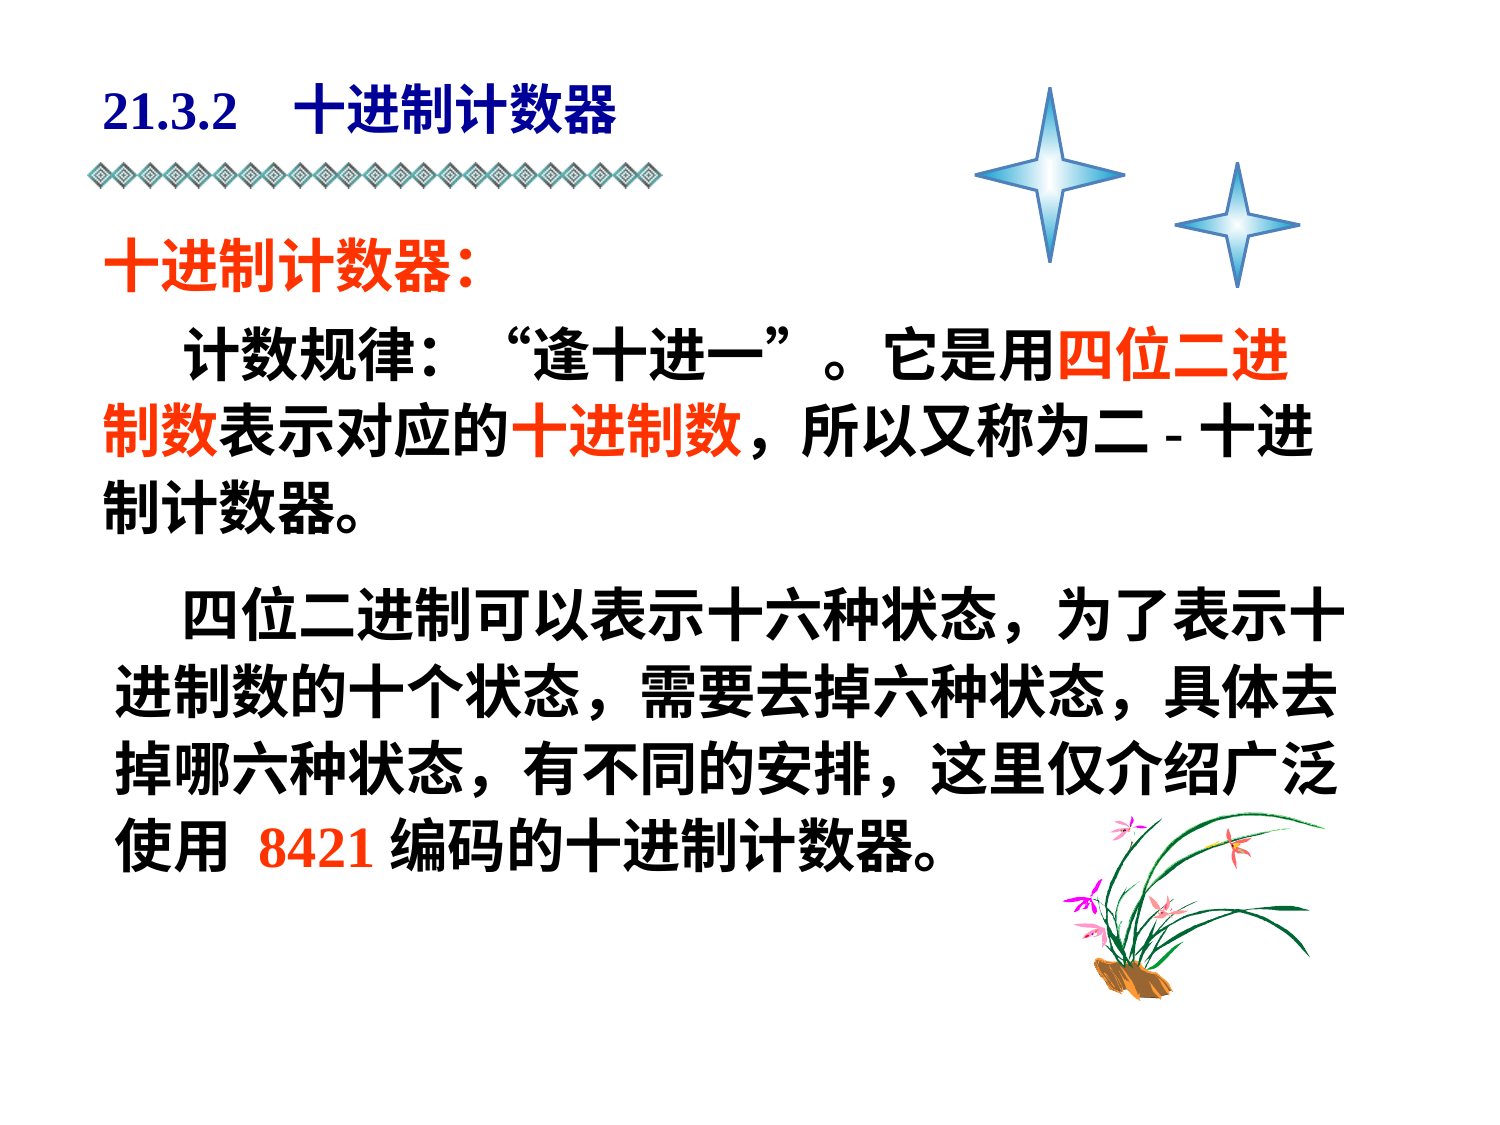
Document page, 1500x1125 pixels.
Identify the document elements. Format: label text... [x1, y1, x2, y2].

subtitle 21.3.2 十进制计数器 [87, 74, 676, 151]
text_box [1062, 812, 1325, 1001]
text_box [87, 162, 663, 189]
text_box 四位二进制可以表示十六种状态，为了表示十进制数的十个状态，需要去掉六种状态，具体去掉哪六种状态，有不同的安排，这里仅介绍广泛使用 8421编码的十进制计数器。 [99, 563, 1375, 887]
text_box 十进制计数器： 计数规律：“逢十进一”。它是用四位二进制数表示对应的十进制数，所以又称为二-十进制计数器。 [87, 214, 1338, 549]
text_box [975, 87, 1300, 288]
